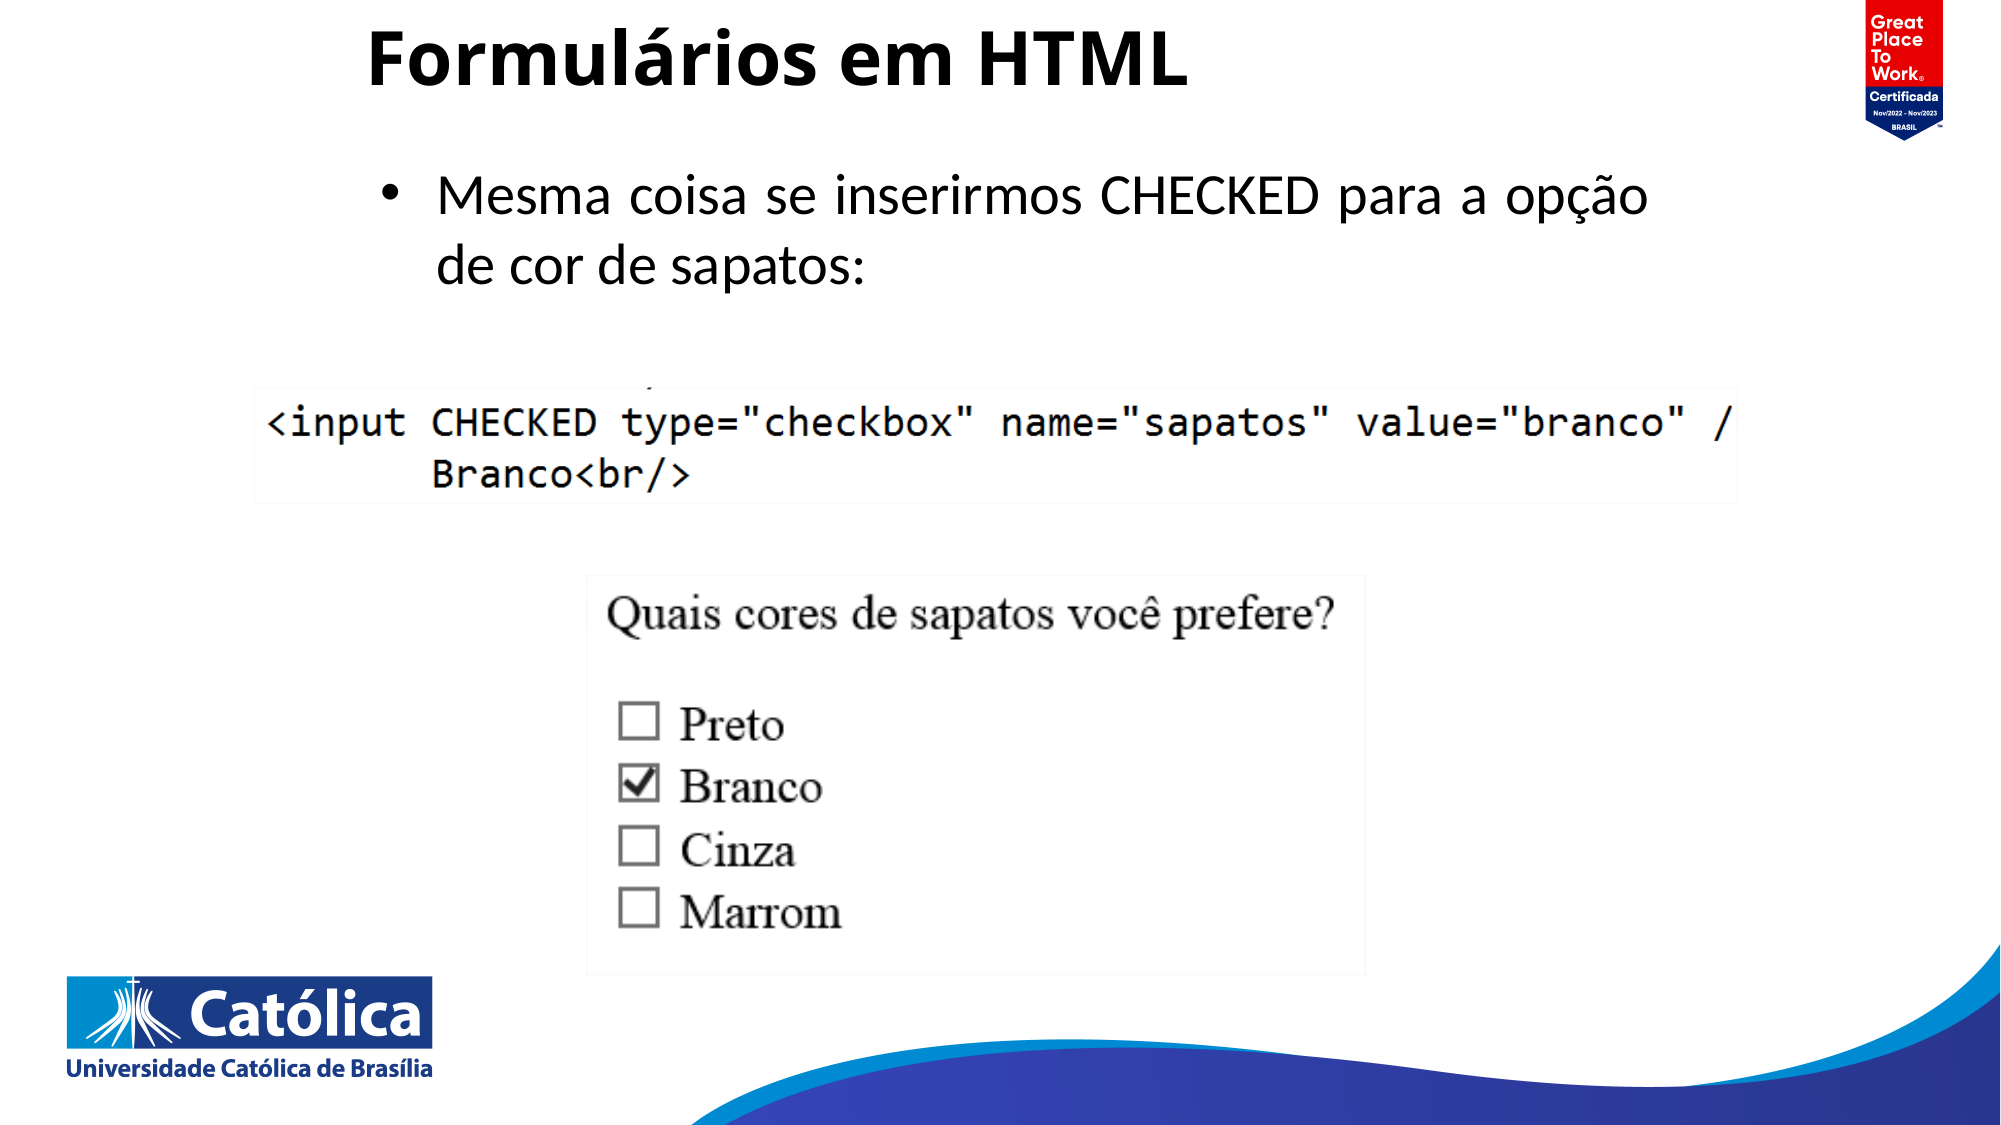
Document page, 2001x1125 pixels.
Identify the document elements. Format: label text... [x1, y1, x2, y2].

picture [0, 0, 2001, 1125]
title Formulários em HTML [350, 9, 1650, 114]
text_box Mesma coisa se inserirmos CHECKED para a opção de cor de sapatos: [365, 148, 1665, 304]
